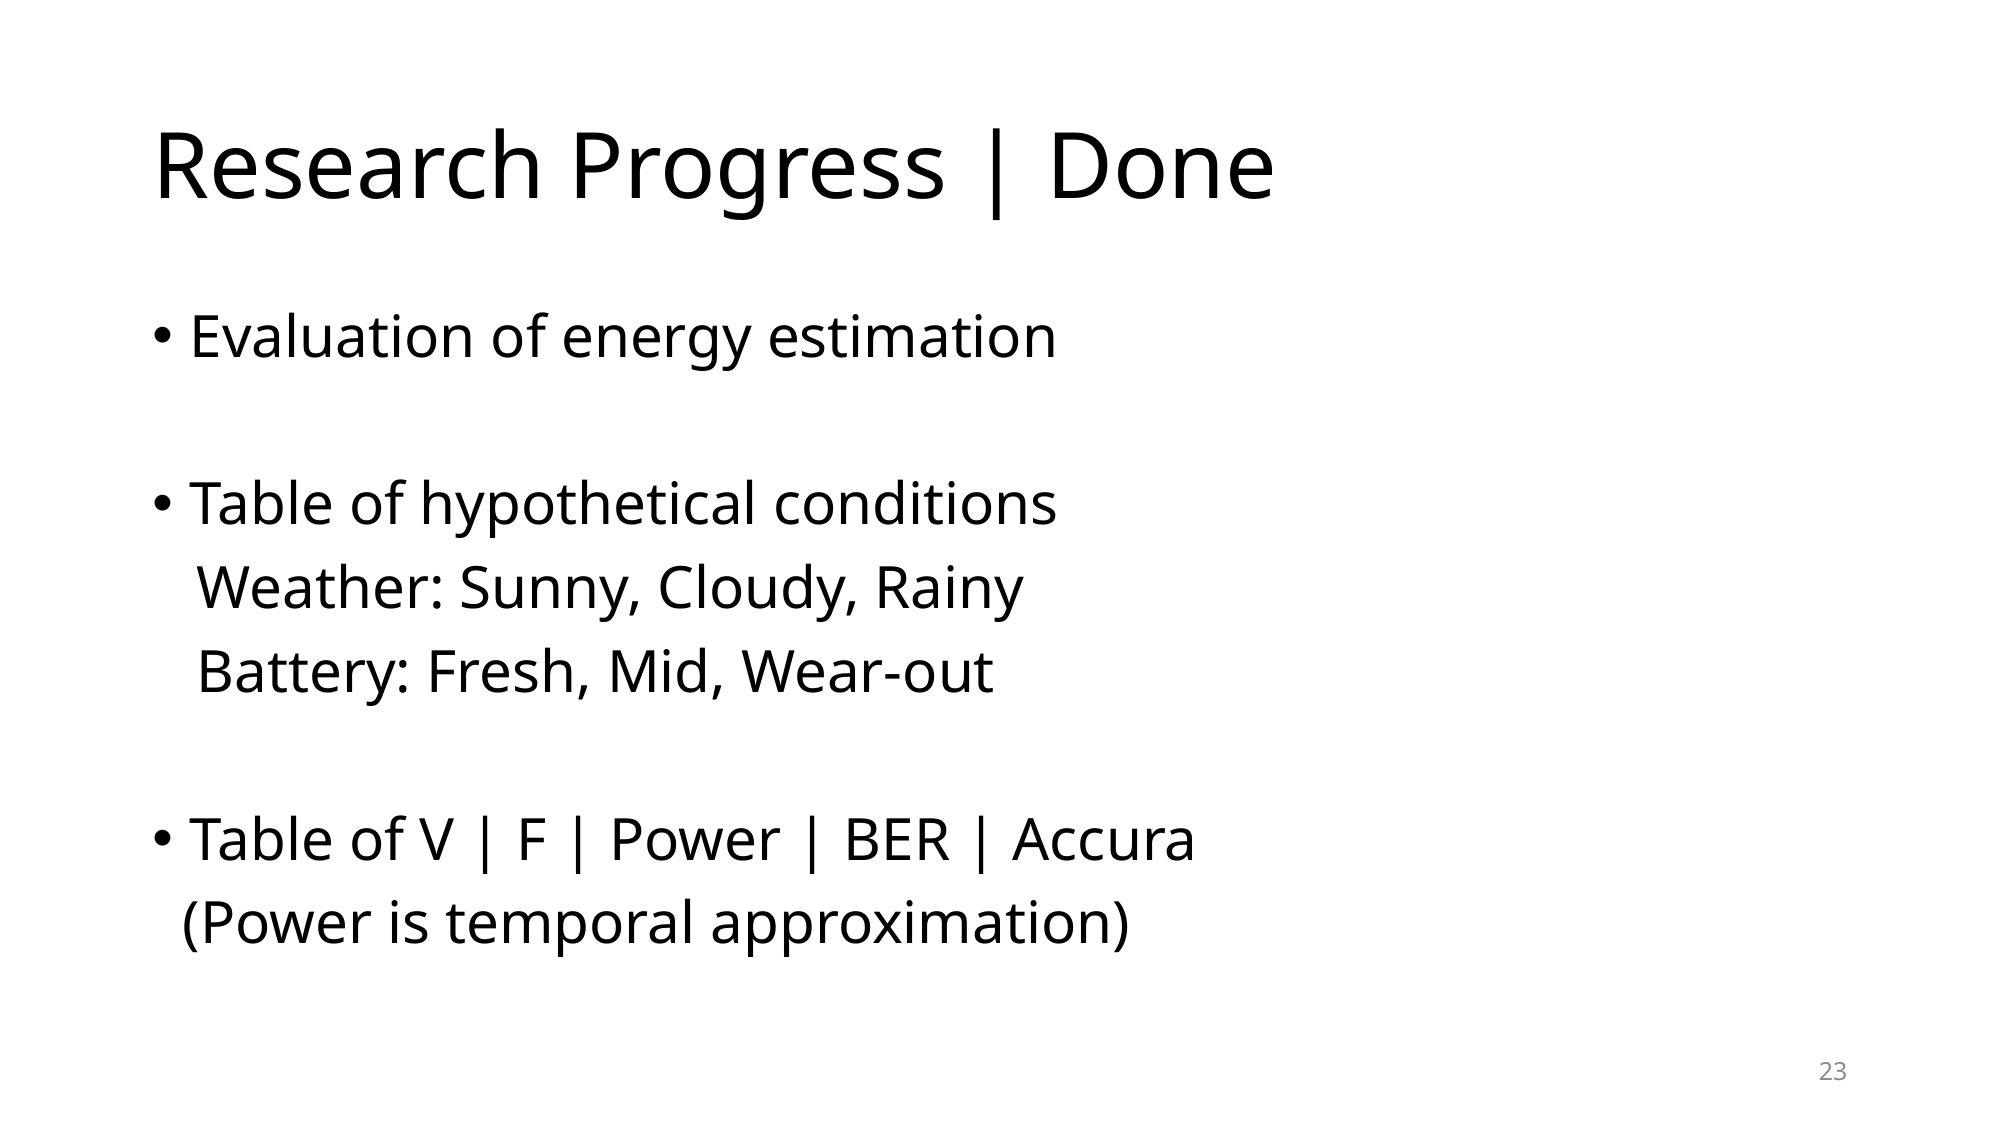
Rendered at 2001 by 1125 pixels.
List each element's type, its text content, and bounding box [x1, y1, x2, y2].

list Evaluation of energy estimation Table of hypothetical conditions Weather: Sunny, Cloudy, Rainy Battery: Fresh, Mid, Wear-out Table of V | F | Power | BER | Accura (Power is temporal approximation) [137, 299, 1863, 1014]
title Research Progress | Done [137, 59, 1863, 278]
slide_number 23 [1412, 1042, 1863, 1103]
